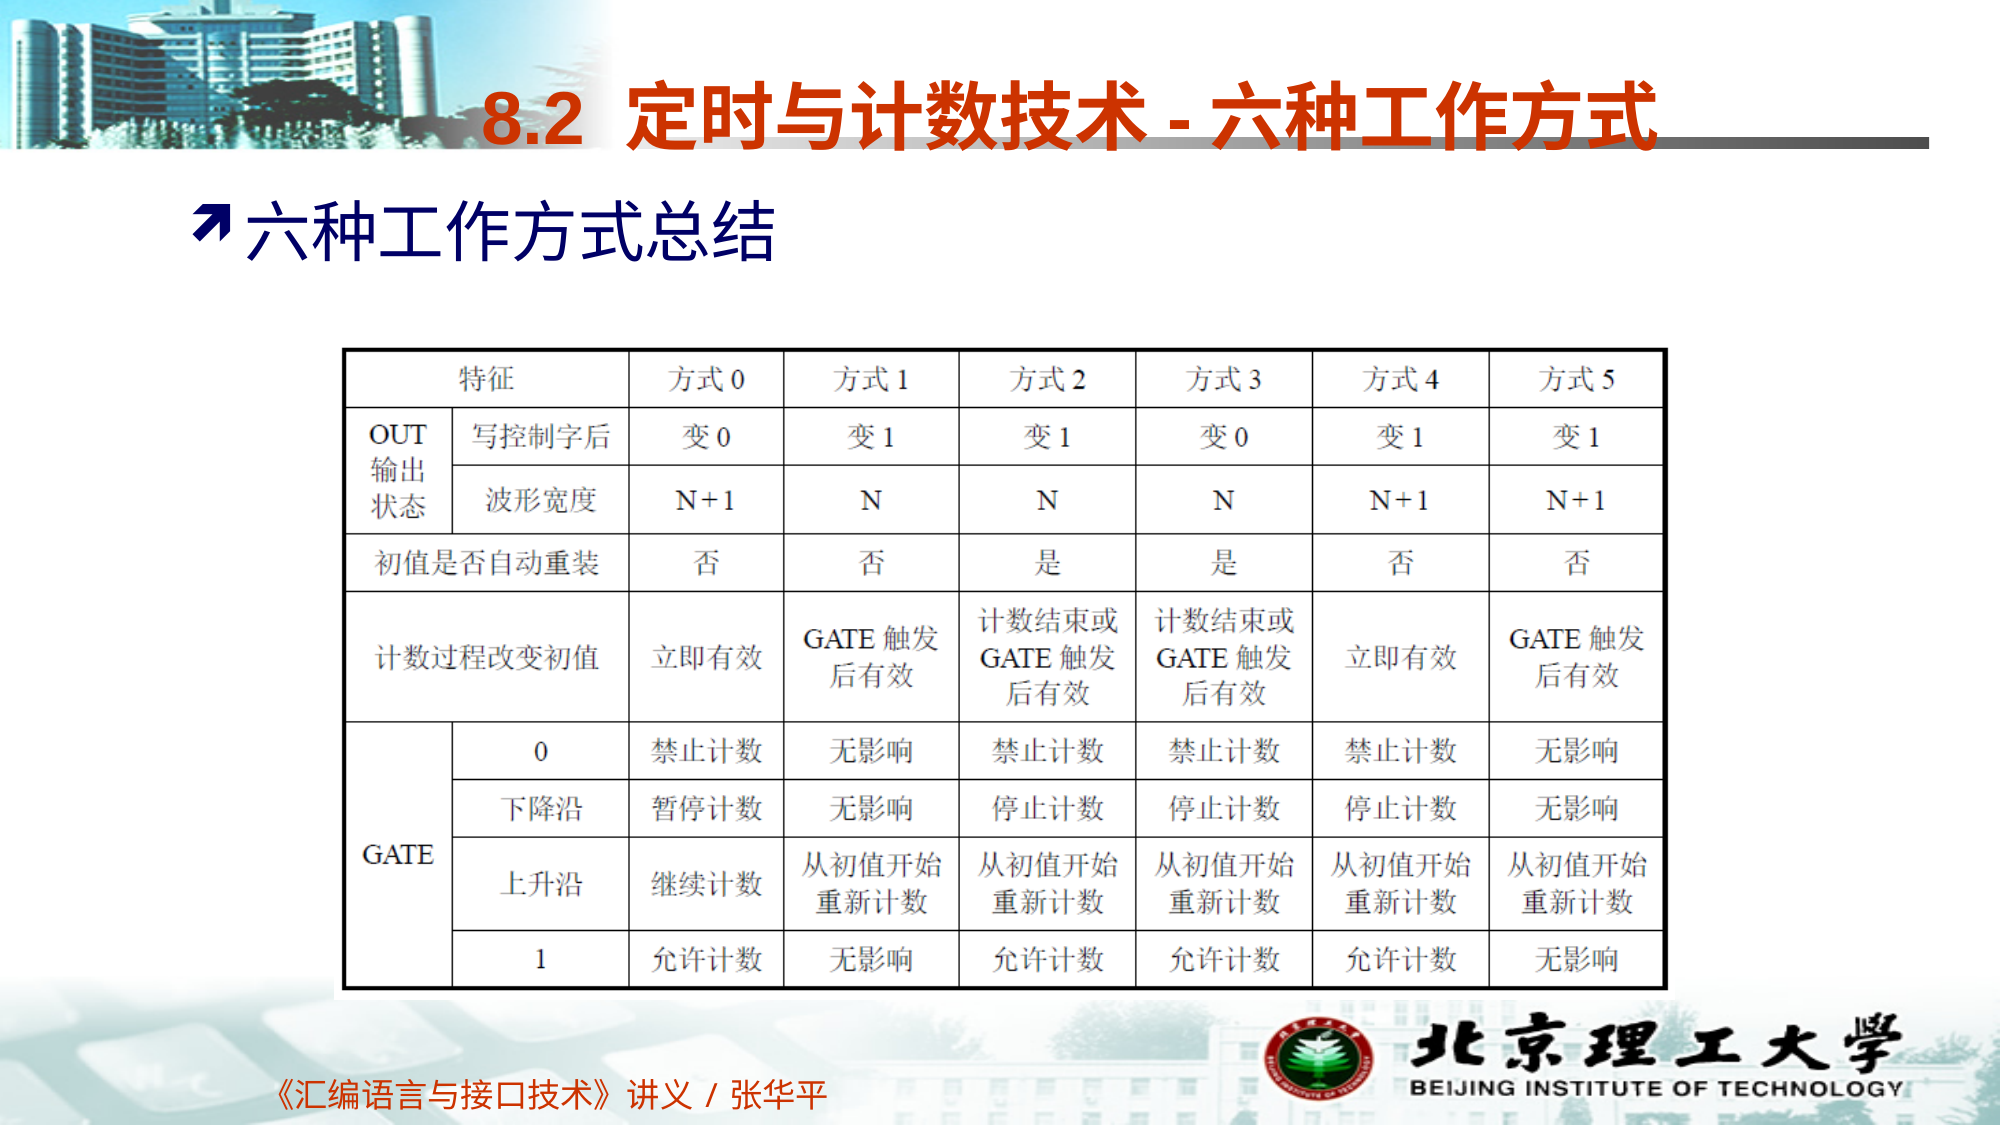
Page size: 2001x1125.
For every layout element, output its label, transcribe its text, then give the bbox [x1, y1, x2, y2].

picture [0, 0, 2000, 1125]
list 六种工作方式总结 [173, 182, 1524, 972]
title 8.2 定时与计数技术-六种工作方式 [409, 45, 1675, 185]
